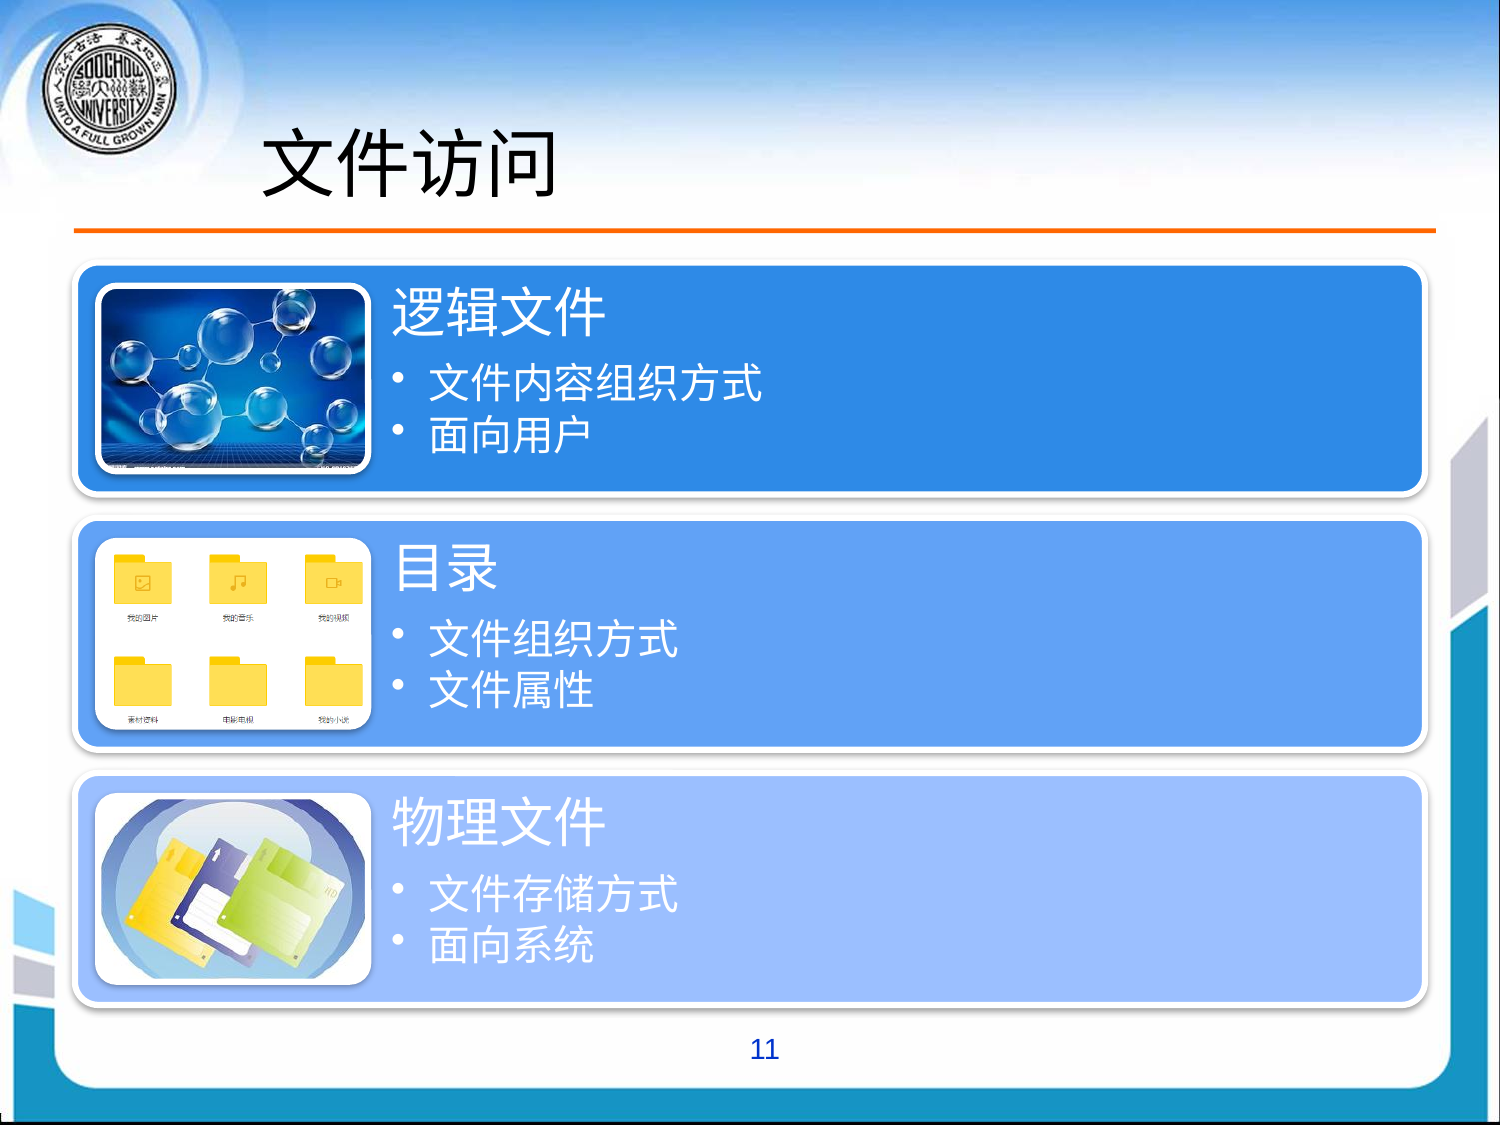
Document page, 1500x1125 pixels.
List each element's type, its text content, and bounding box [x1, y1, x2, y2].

picture [0, 0, 1500, 1125]
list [74, 262, 1426, 1006]
slide_number 11 [419, 1022, 796, 1102]
title 文件访问 [245, 112, 1336, 210]
